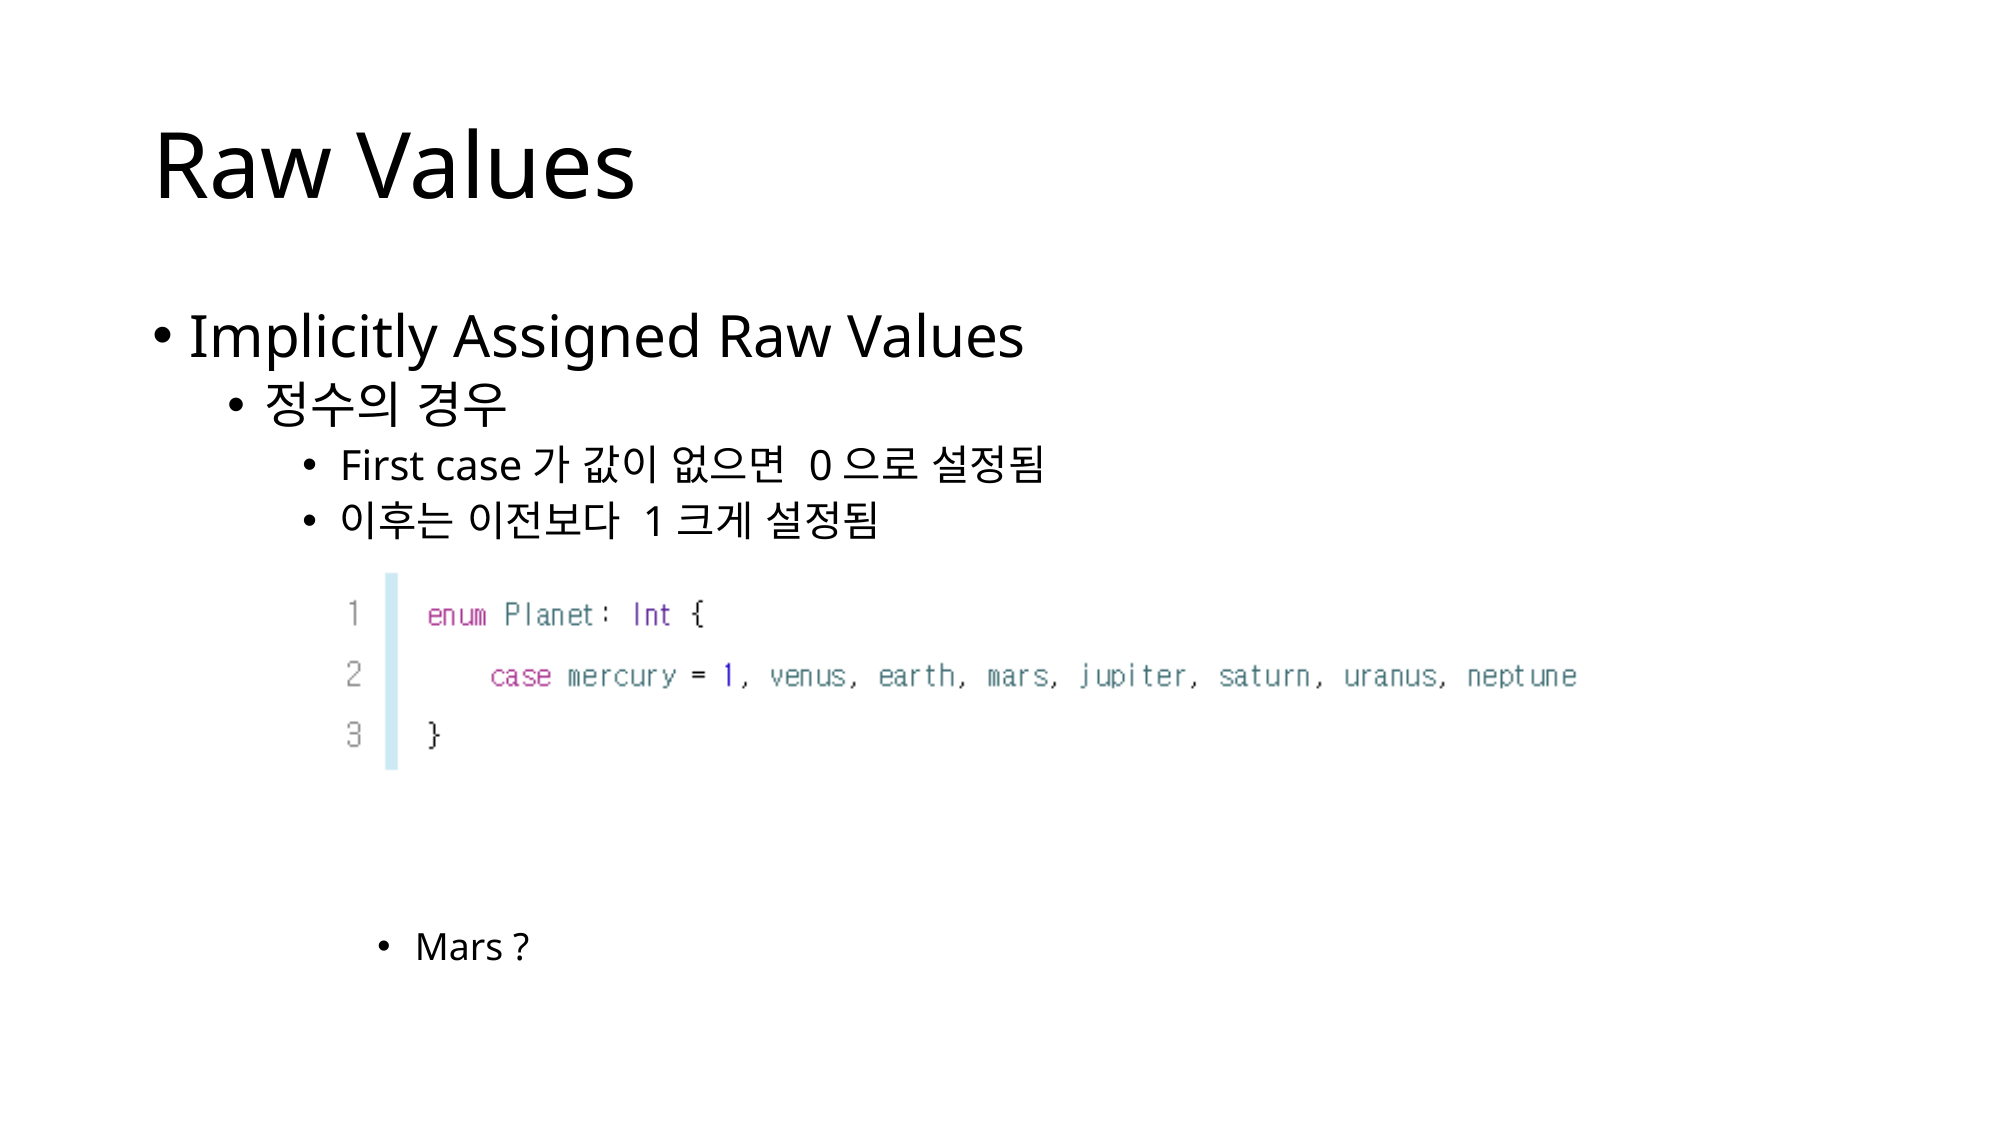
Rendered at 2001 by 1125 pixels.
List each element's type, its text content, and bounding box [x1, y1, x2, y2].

list Implicitly Assigned Raw Values 정수의 경우 First case가 값이 없으면 0으로 설정됨 이후는 이전보다 1크게 설정됨 Mars ? [137, 299, 1863, 1014]
picture [319, 561, 1618, 783]
title Raw Values [137, 59, 1863, 278]
